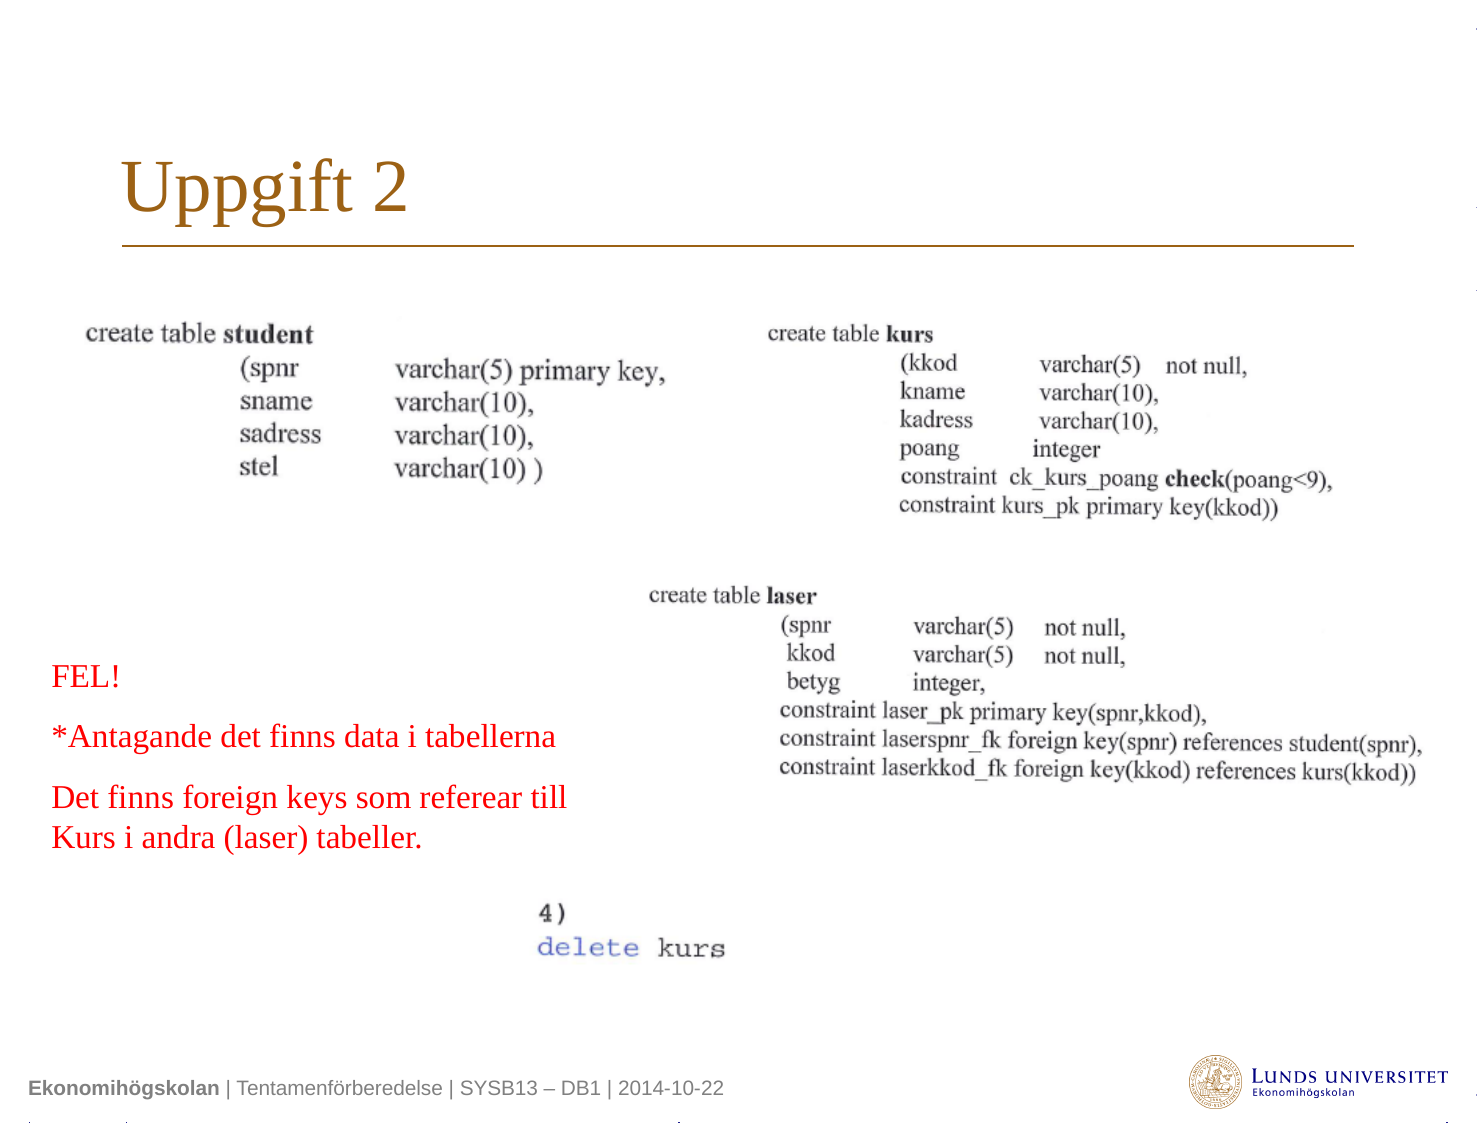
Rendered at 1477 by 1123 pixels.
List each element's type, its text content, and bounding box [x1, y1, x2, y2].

title Uppgift 2 [105, 46, 1354, 234]
picture [69, 312, 680, 505]
picture [521, 894, 751, 982]
picture [1189, 1055, 1448, 1109]
picture [626, 582, 1430, 793]
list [750, 311, 1354, 541]
text_box FEL! *Antagande det finns data i tabellerna Det finns foreign keys som referear till Kurs i andra (laser) tabeller. [36, 646, 656, 912]
